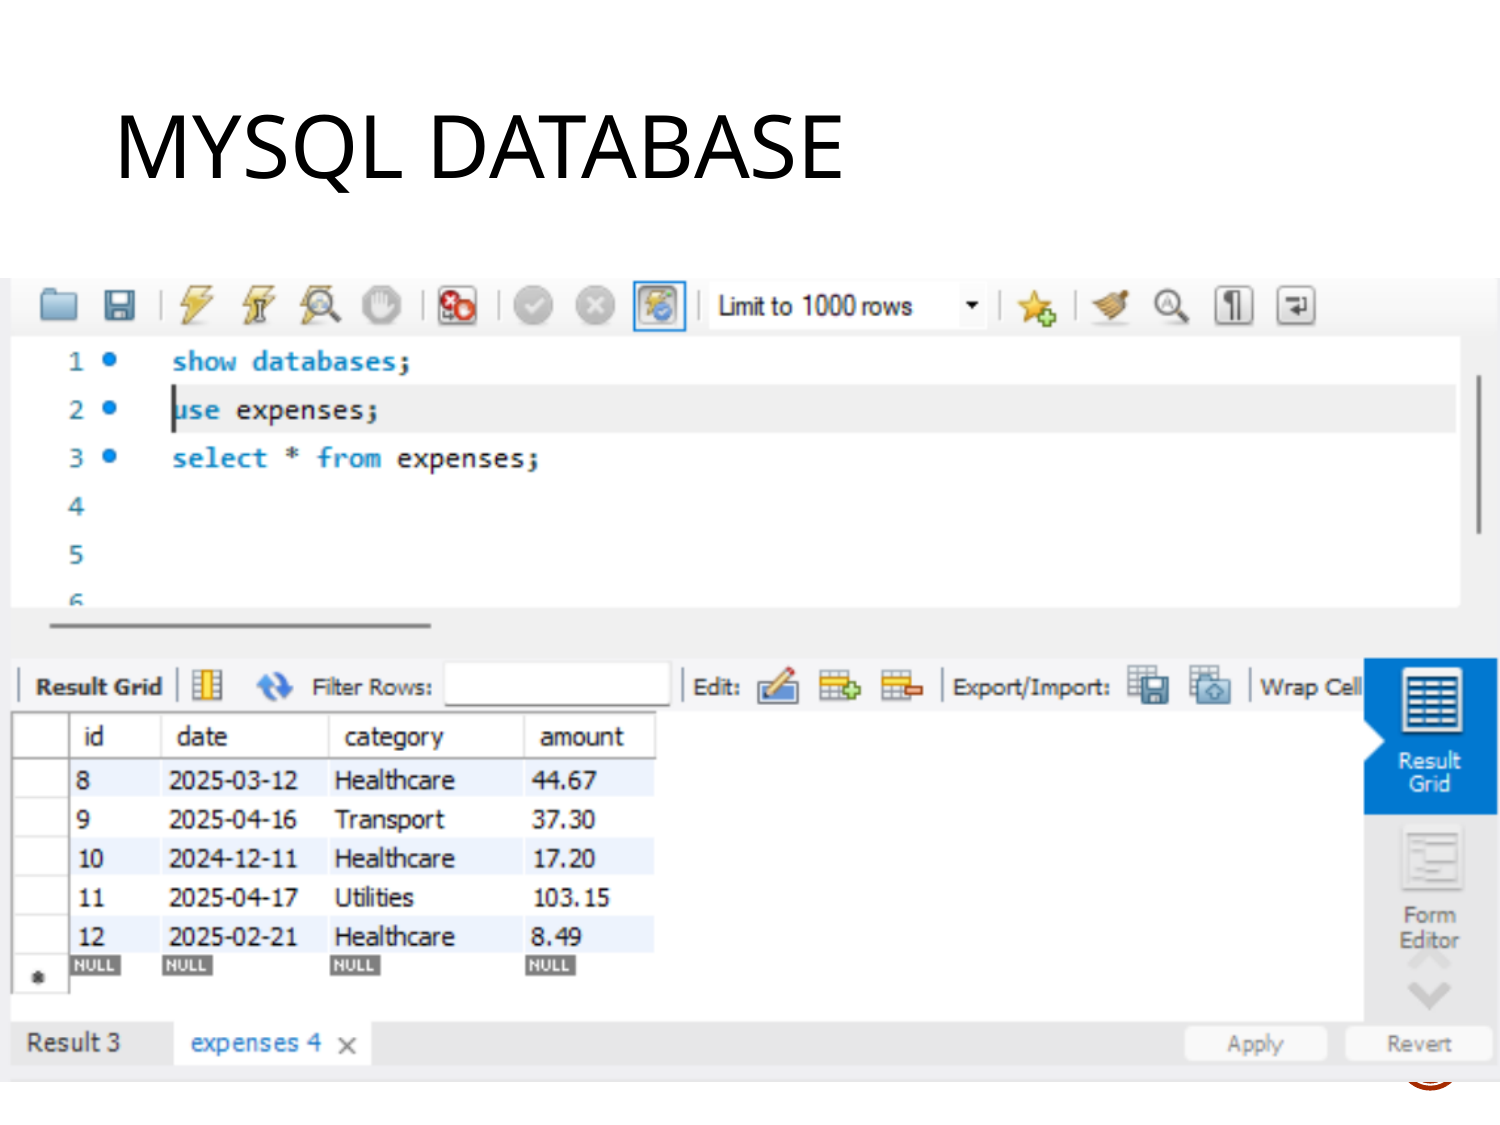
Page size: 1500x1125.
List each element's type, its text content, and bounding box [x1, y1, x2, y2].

slide_number 9 [1391, 1083, 1471, 1089]
title MySQL Database [98, 18, 1374, 278]
footer SAT-4650: Applied Computing in Python [112, 1083, 891, 1089]
picture [0, 278, 1500, 1082]
